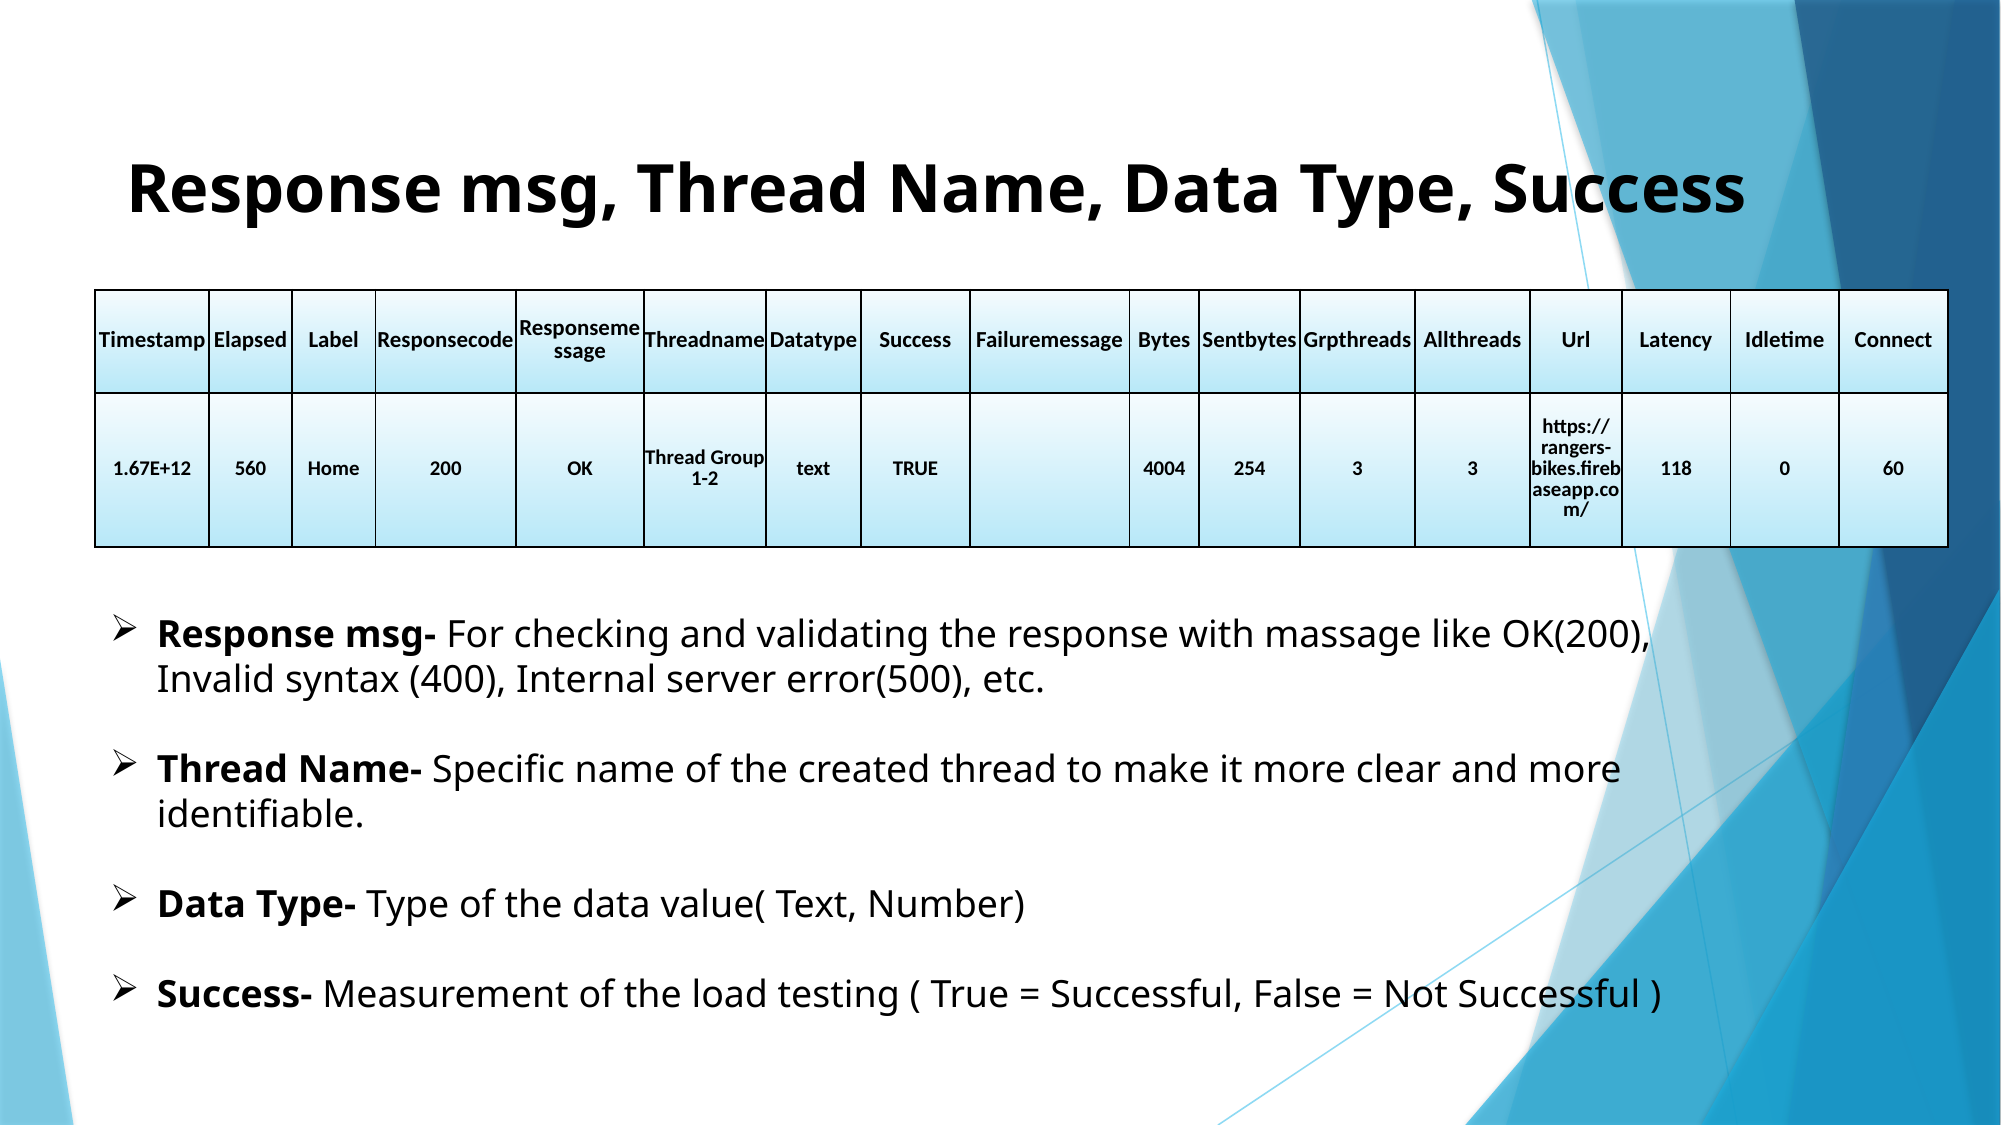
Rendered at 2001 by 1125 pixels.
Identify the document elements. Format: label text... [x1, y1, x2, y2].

table_header Idletime [1731, 291, 1838, 392]
table_header Sentbytes [1200, 291, 1299, 392]
table_cell 200 [376, 394, 515, 546]
table_cell 60 [1840, 394, 1947, 546]
table_header Threadname [645, 291, 765, 392]
text_box Response msg- For checking and validating the response with massage like OK(200), Invalid syntax (400), Internal server error(500), etc. Thread Name- Specific name of the created thread to make it more clear and more identifiable. Data Type- Type of the data value( Text, Number) Success- Measurement of the load testing ( True = Successful, False = Not Successful ) [95, 602, 1794, 1023]
table_header Latency [1623, 291, 1730, 392]
table_cell Thread Group 1-2 [645, 394, 765, 546]
table_header Bytes [1130, 291, 1198, 392]
table_cell 118 [1623, 394, 1730, 546]
table_header Allthreads [1416, 291, 1529, 392]
table_header Failuremessage [971, 291, 1129, 392]
table_cell [971, 394, 1129, 546]
table_cell OK [517, 394, 643, 546]
table_cell 1.67E+12 [96, 394, 208, 546]
table_header Url [1531, 291, 1621, 392]
table_header Grpthreads [1301, 291, 1414, 392]
table_cell https://rangers-bikes.firebaseapp.com/ [1531, 394, 1621, 546]
table_header Elapsed [210, 291, 291, 392]
table_header Connect [1840, 291, 1947, 392]
table_header Responsecode [376, 291, 515, 392]
table_cell 560 [210, 394, 291, 546]
table_header Datatype [767, 291, 860, 392]
table_cell 3 [1416, 394, 1529, 546]
table_header Responsemessage [517, 291, 643, 392]
table_cell 3 [1301, 394, 1414, 546]
title Response msg, Thread Name, Data Type, Success [111, 138, 1820, 289]
table_header Timestamp [96, 291, 208, 392]
table_cell 4004 [1130, 394, 1198, 546]
table_cell Home [293, 394, 375, 546]
table_cell 254 [1200, 394, 1299, 546]
table_cell text [767, 394, 860, 546]
table_header Label [293, 291, 375, 392]
table_cell 0 [1731, 394, 1838, 546]
table_header Success [862, 291, 969, 392]
table_cell TRUE [862, 394, 969, 546]
